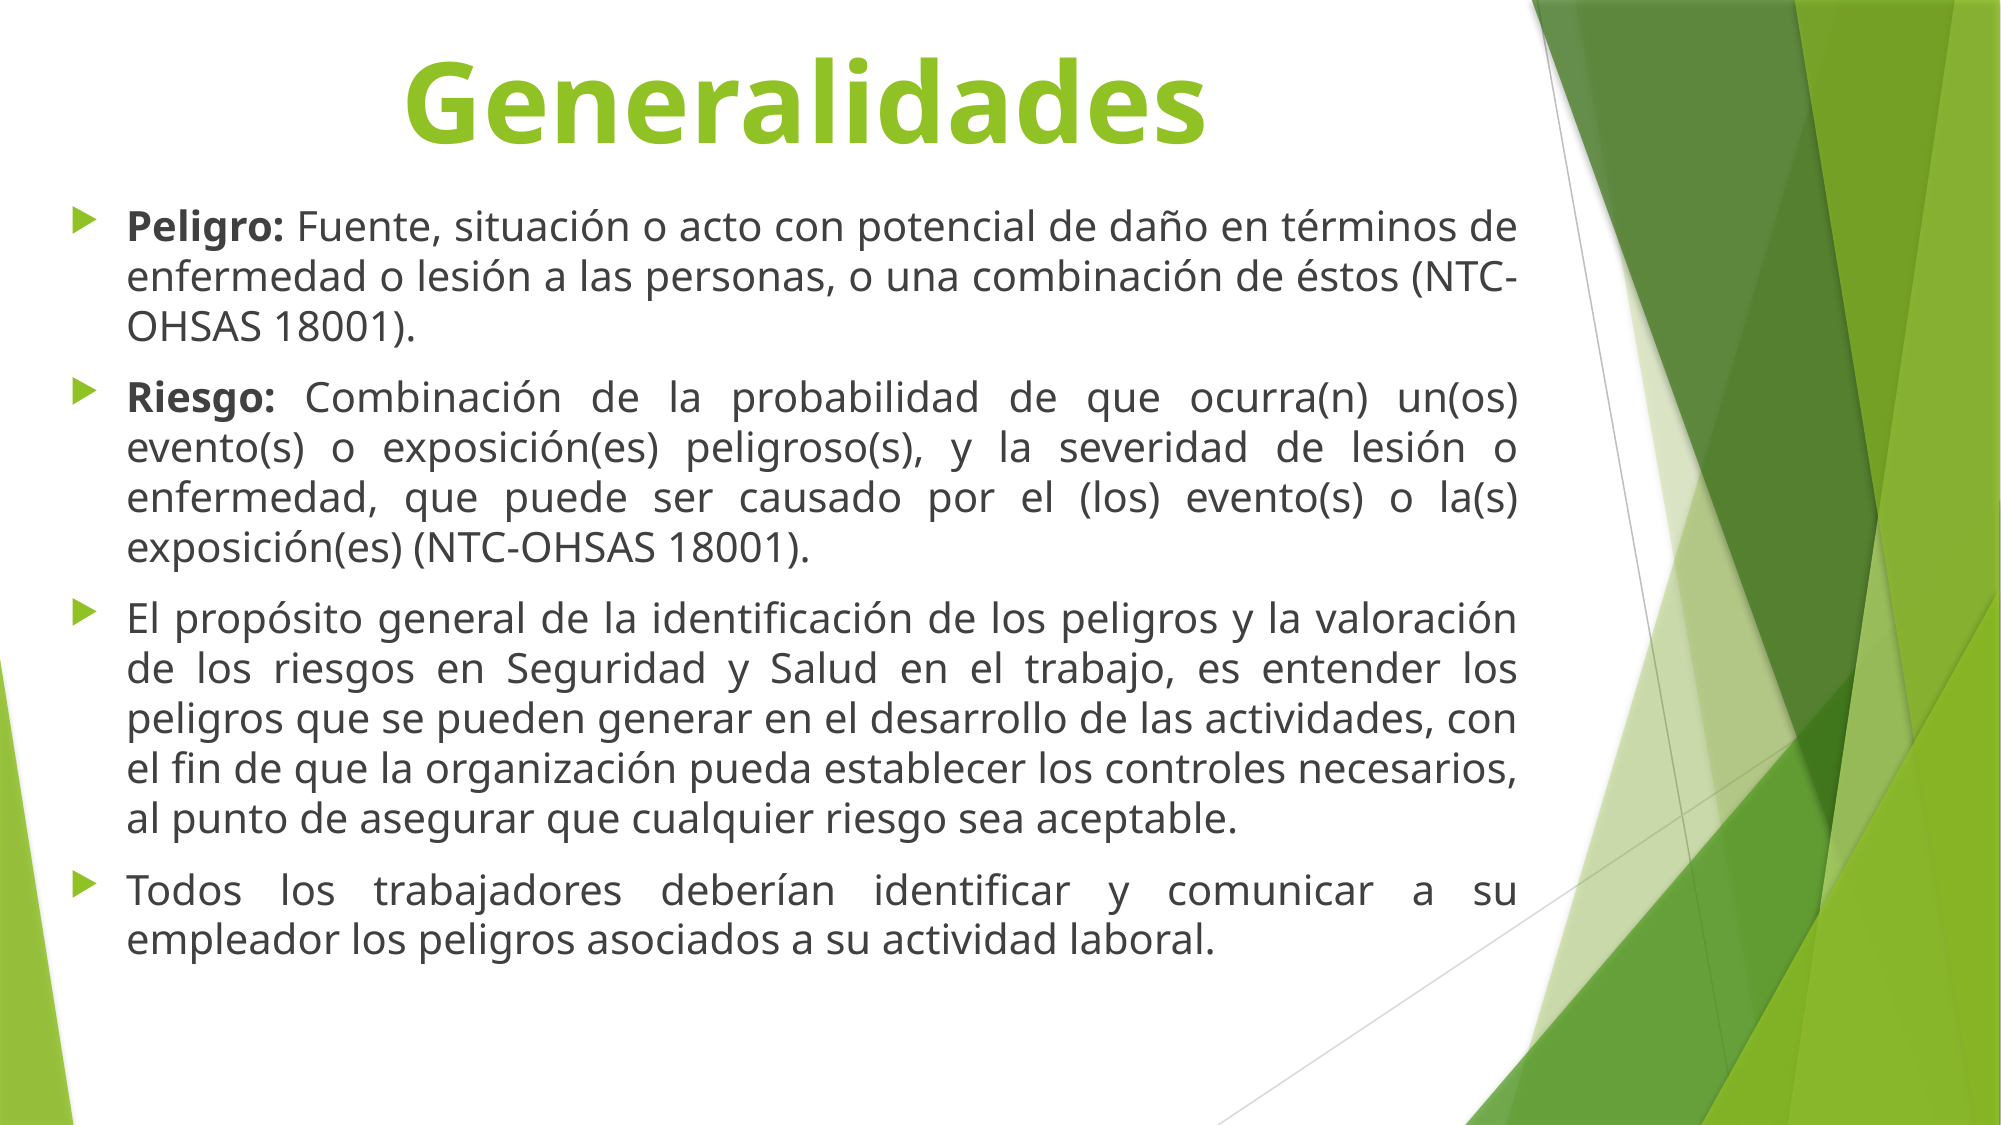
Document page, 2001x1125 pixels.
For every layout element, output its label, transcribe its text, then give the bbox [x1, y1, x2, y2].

list Peligro: Fuente, situación o acto con potencial de daño en términos de enfermedad o lesión a las personas, o una combinación de éstos (NTC-OHSAS 18001). Riesgo: Combinación de la probabilidad de que ocurra(n) un(os) evento(s) o exposición(es) peligroso(s), y la severidad de lesión o enfermedad, que puede ser causado por el (los) evento(s) o la(s) exposición(es) (NTC-OHSAS 18001). El propósito general de la identificación de los peligros y la valoración de los riesgos en Seguridad y Salud en el trabajo, es entender los peligros que se pueden generar en el desarrollo de las actividades, con el fin de que la organización pueda establecer los controles necesarios, al punto de asegurar que cualquier riesgo sea aceptable. Todos los trabajadores deberían identificar y comunicar a su empleador los peligros asociados a su actividad laboral. [54, 192, 1534, 1036]
title Generalidades [100, 23, 1511, 180]
